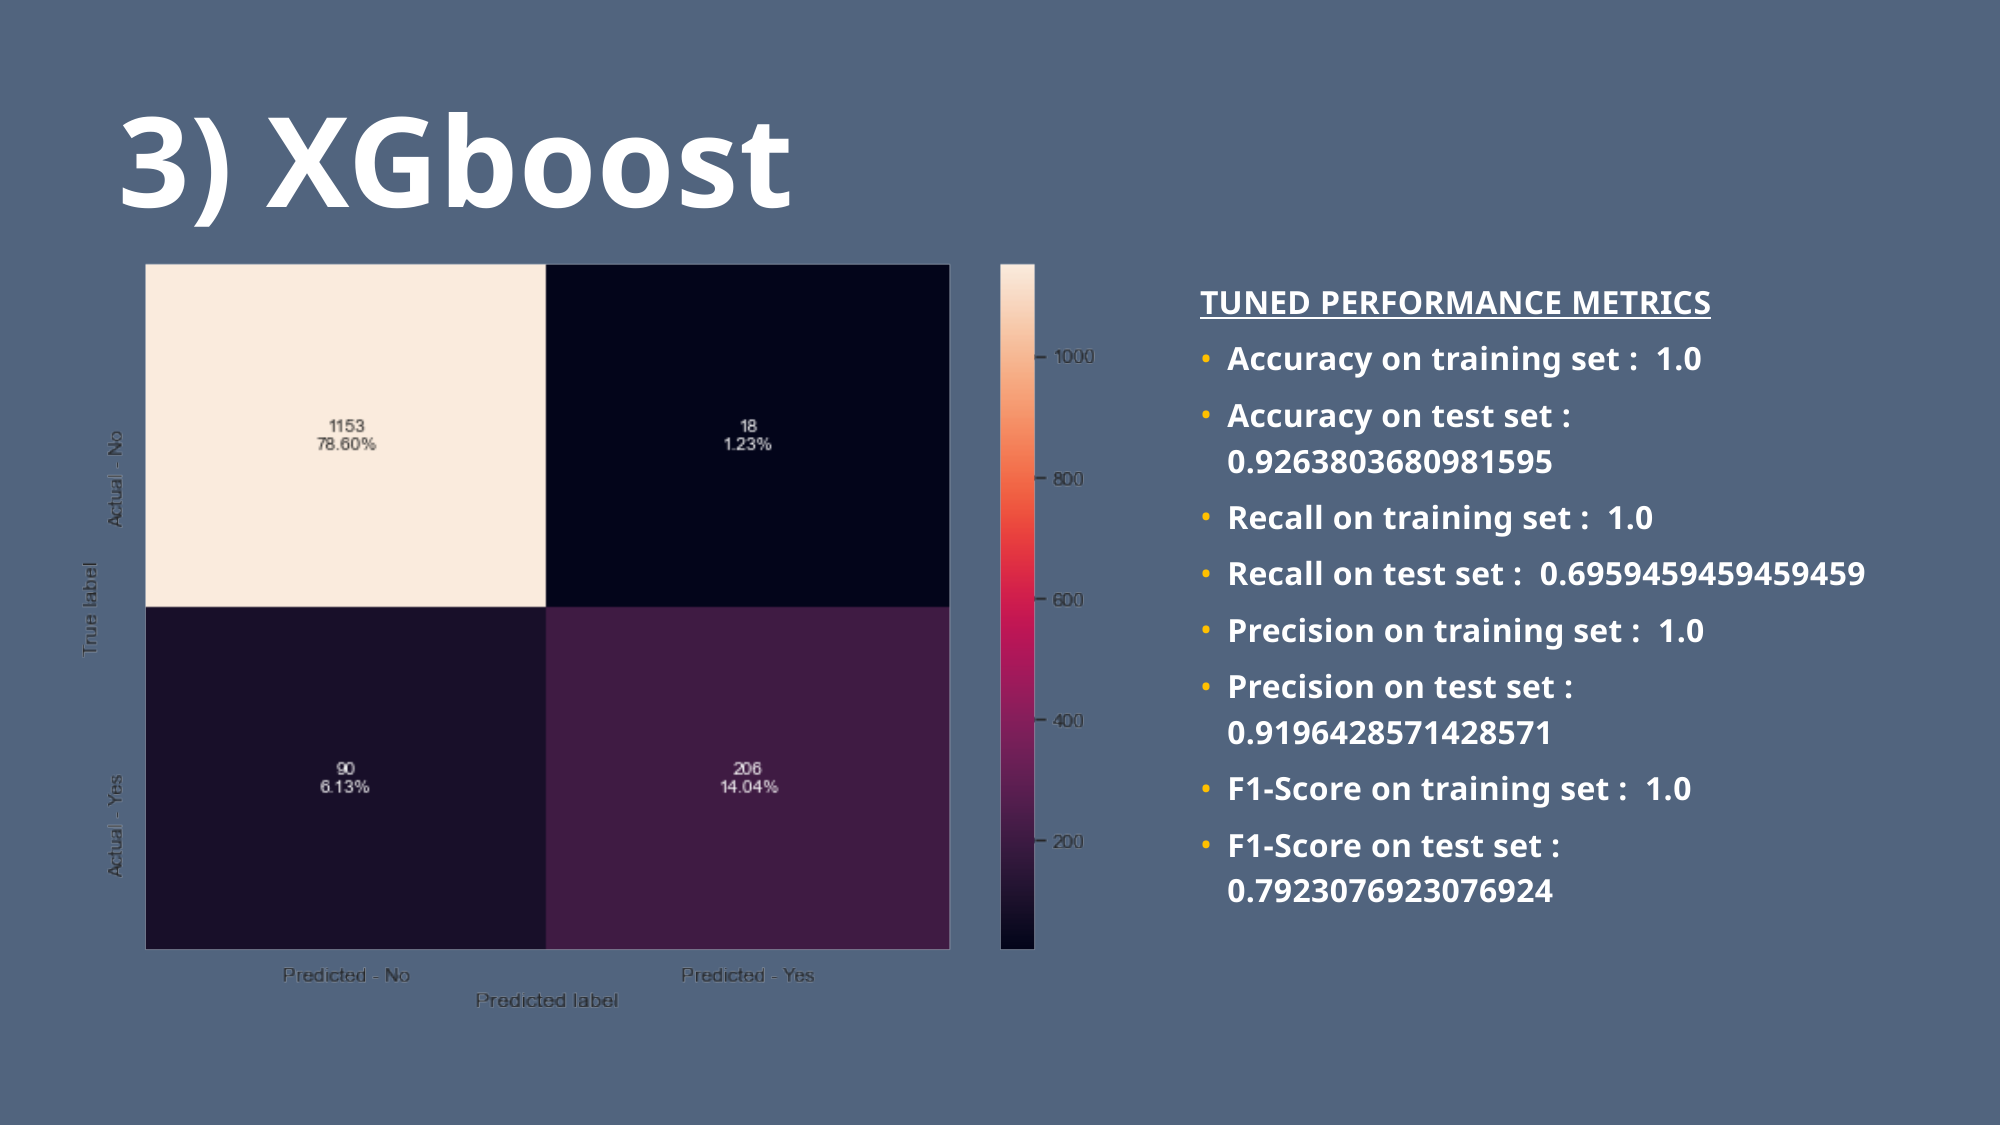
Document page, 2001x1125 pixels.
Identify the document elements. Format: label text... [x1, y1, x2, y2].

list TUNED PERFORMANCE METRICS Accuracy on training set : 1.0 Accuracy on test set : 0.9263803680981595 Recall on training set : 1.0 Recall on test set : 0.6959459459459459 Precision on training set : 1.0 Precision on test set : 0.9196428571428571 F1-Score on training set : 1.0 F1-Score on test set : 0.7923076923076924 [1200, 275, 1878, 948]
picture [72, 252, 1109, 1024]
title 3) XGboost [118, 101, 1878, 253]
